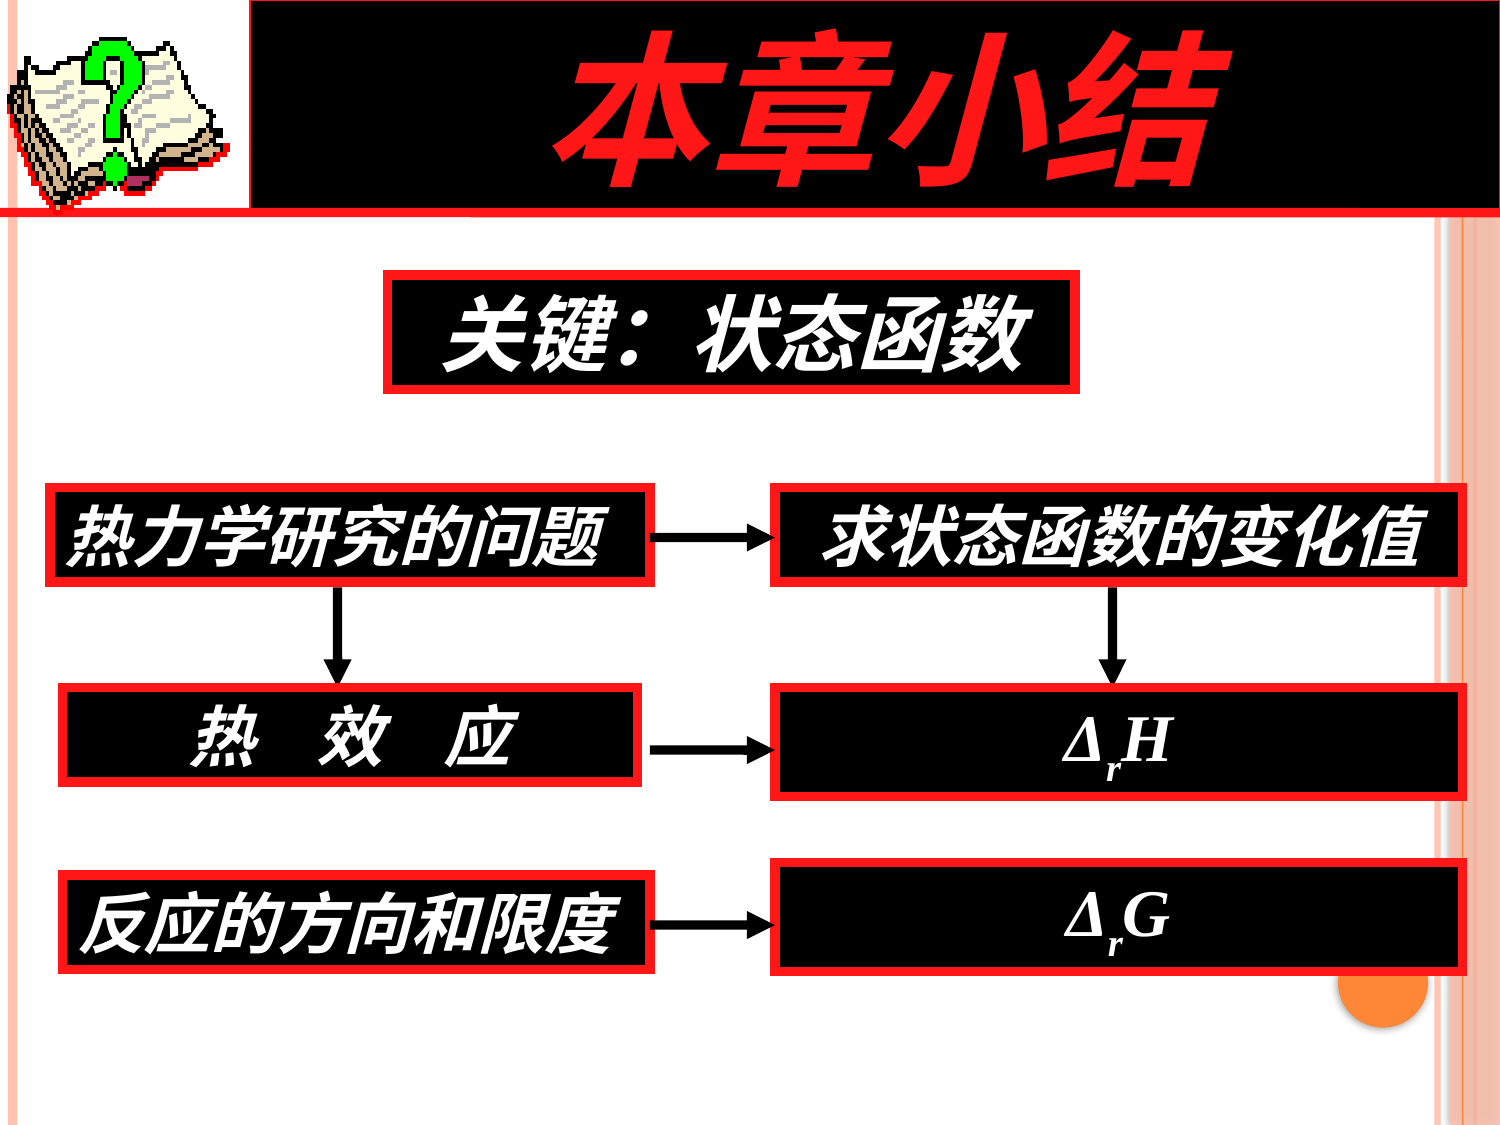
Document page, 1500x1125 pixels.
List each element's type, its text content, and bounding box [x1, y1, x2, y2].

text_box 本章小结 [249, 0, 1500, 212]
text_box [49, 274, 1463, 980]
picture [0, 36, 238, 226]
